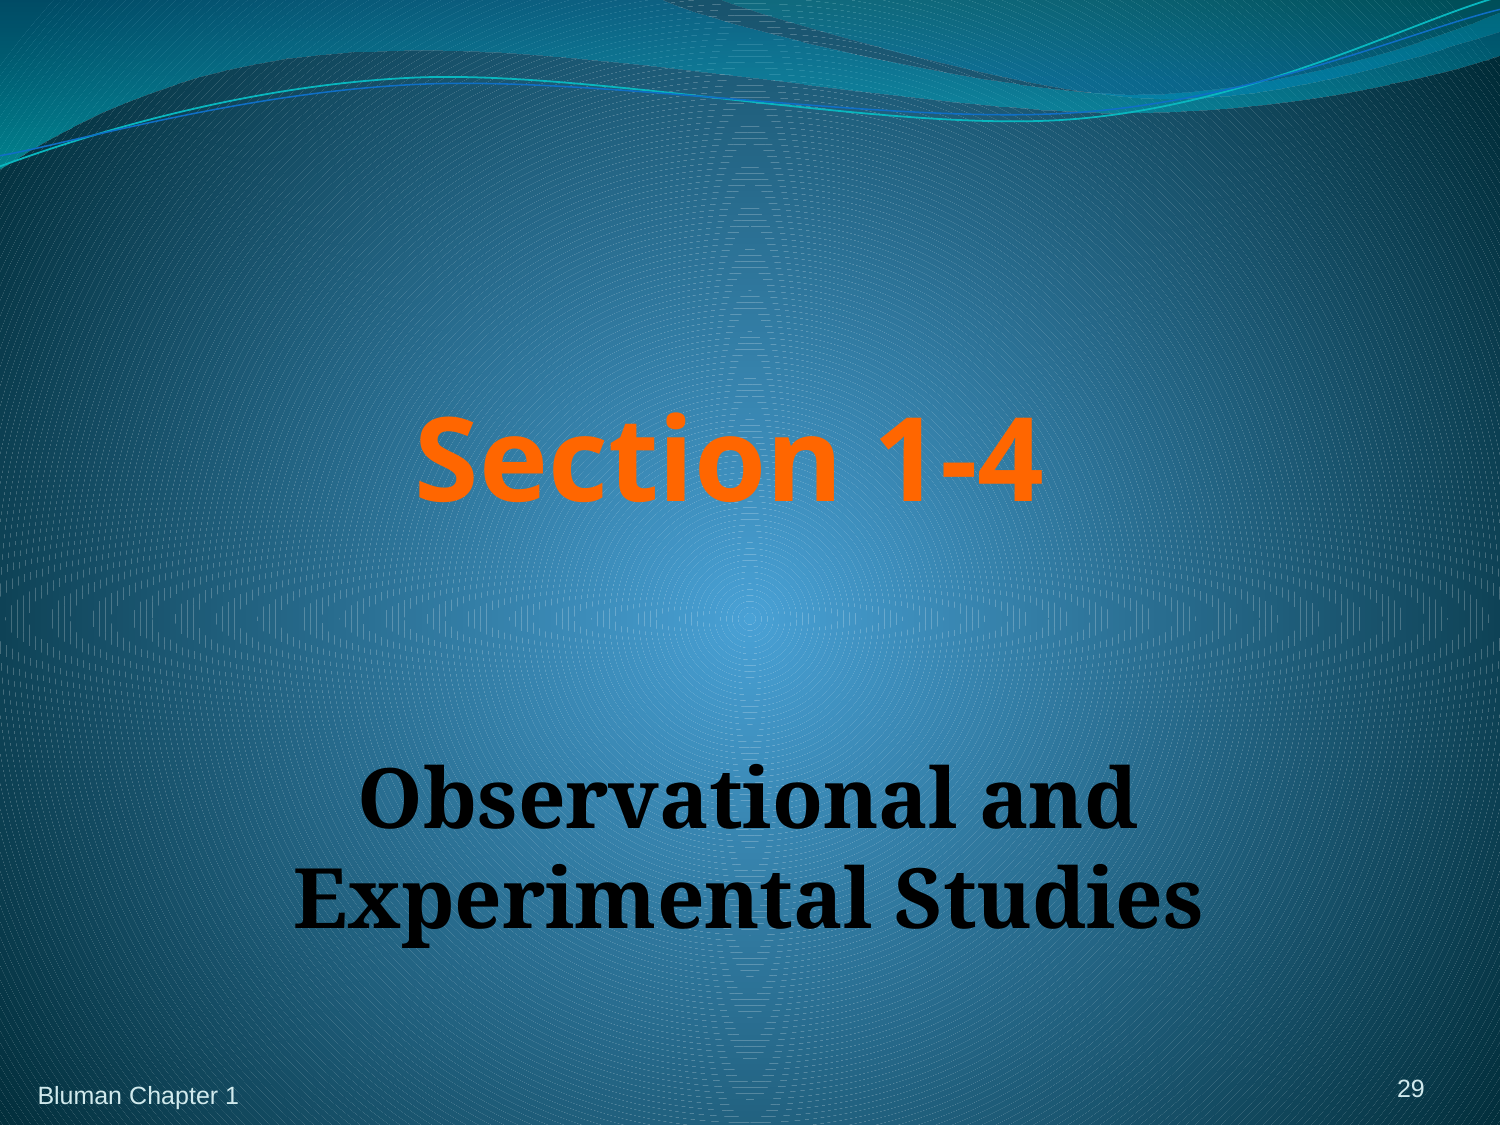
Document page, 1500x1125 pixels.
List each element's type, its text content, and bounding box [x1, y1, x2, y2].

title Section 1-4 [87, 224, 1376, 526]
footer Bluman Chapter 1 [37, 1050, 588, 1110]
slide_number 29 [1299, 1042, 1425, 1103]
subtitle Observational and Experimental Studies [274, 737, 1226, 1026]
